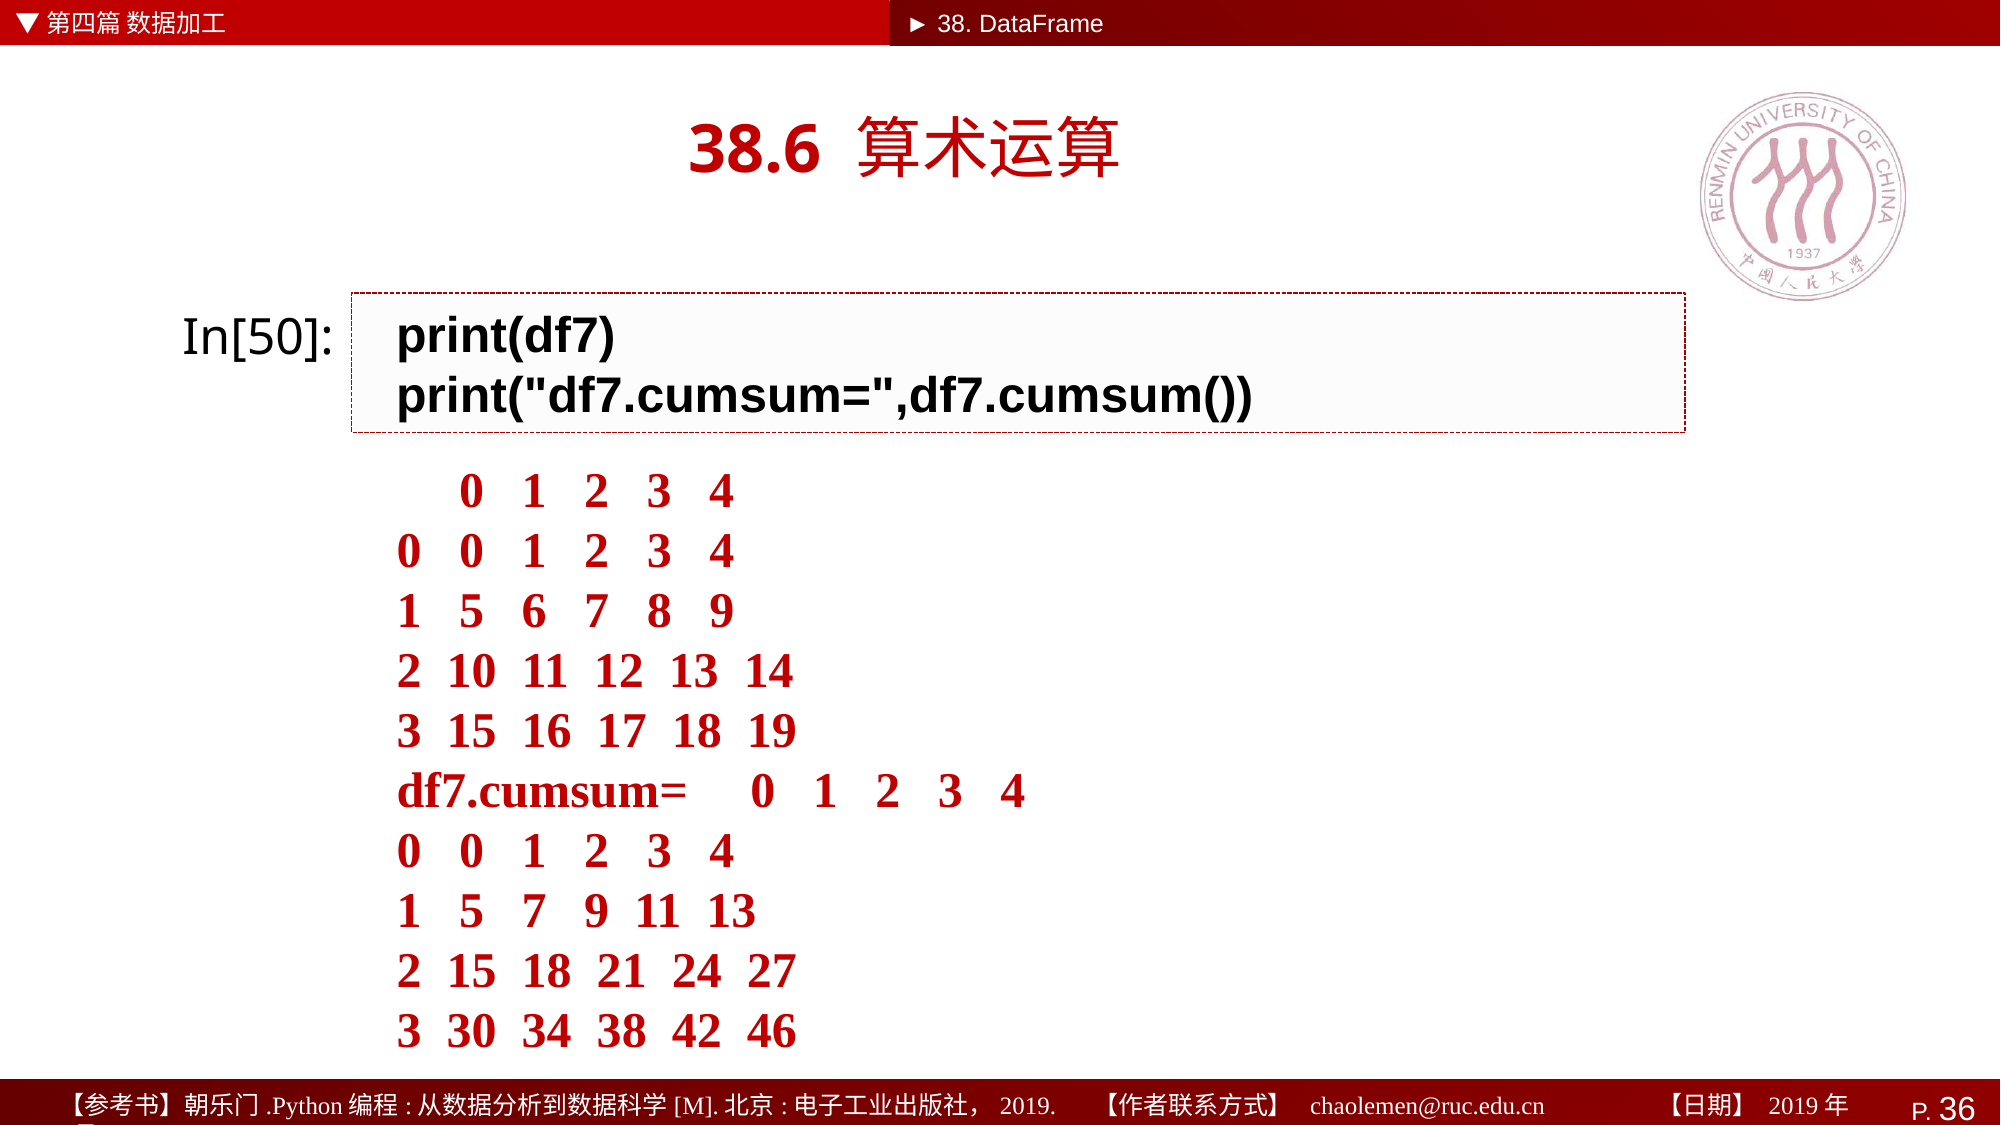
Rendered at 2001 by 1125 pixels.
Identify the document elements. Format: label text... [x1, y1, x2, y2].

title 38.6 算术运算 [101, 77, 1710, 214]
list ► 38. DataFrame [890, 0, 1249, 43]
list ▼第四篇 数据加工 [0, 0, 725, 43]
text_box print(df7) print("df7.cumsum=",df7.cumsum()) [348, 289, 1689, 436]
picture [1696, 89, 1910, 304]
text_box 0 1 2 3 4 0 0 1 2 3 4 1 5 6 7 8 9 2 10 11 12 13 14 3 15 16 17 18 19 df7.cumsum= 0 1 2 3 4 0 0 1 2 3 4 1 5 7 9 11 13 2 15 18 21 24 27 3 30 34 38 42 46 [348, 452, 1667, 1062]
text_box In[50]: [167, 297, 351, 373]
